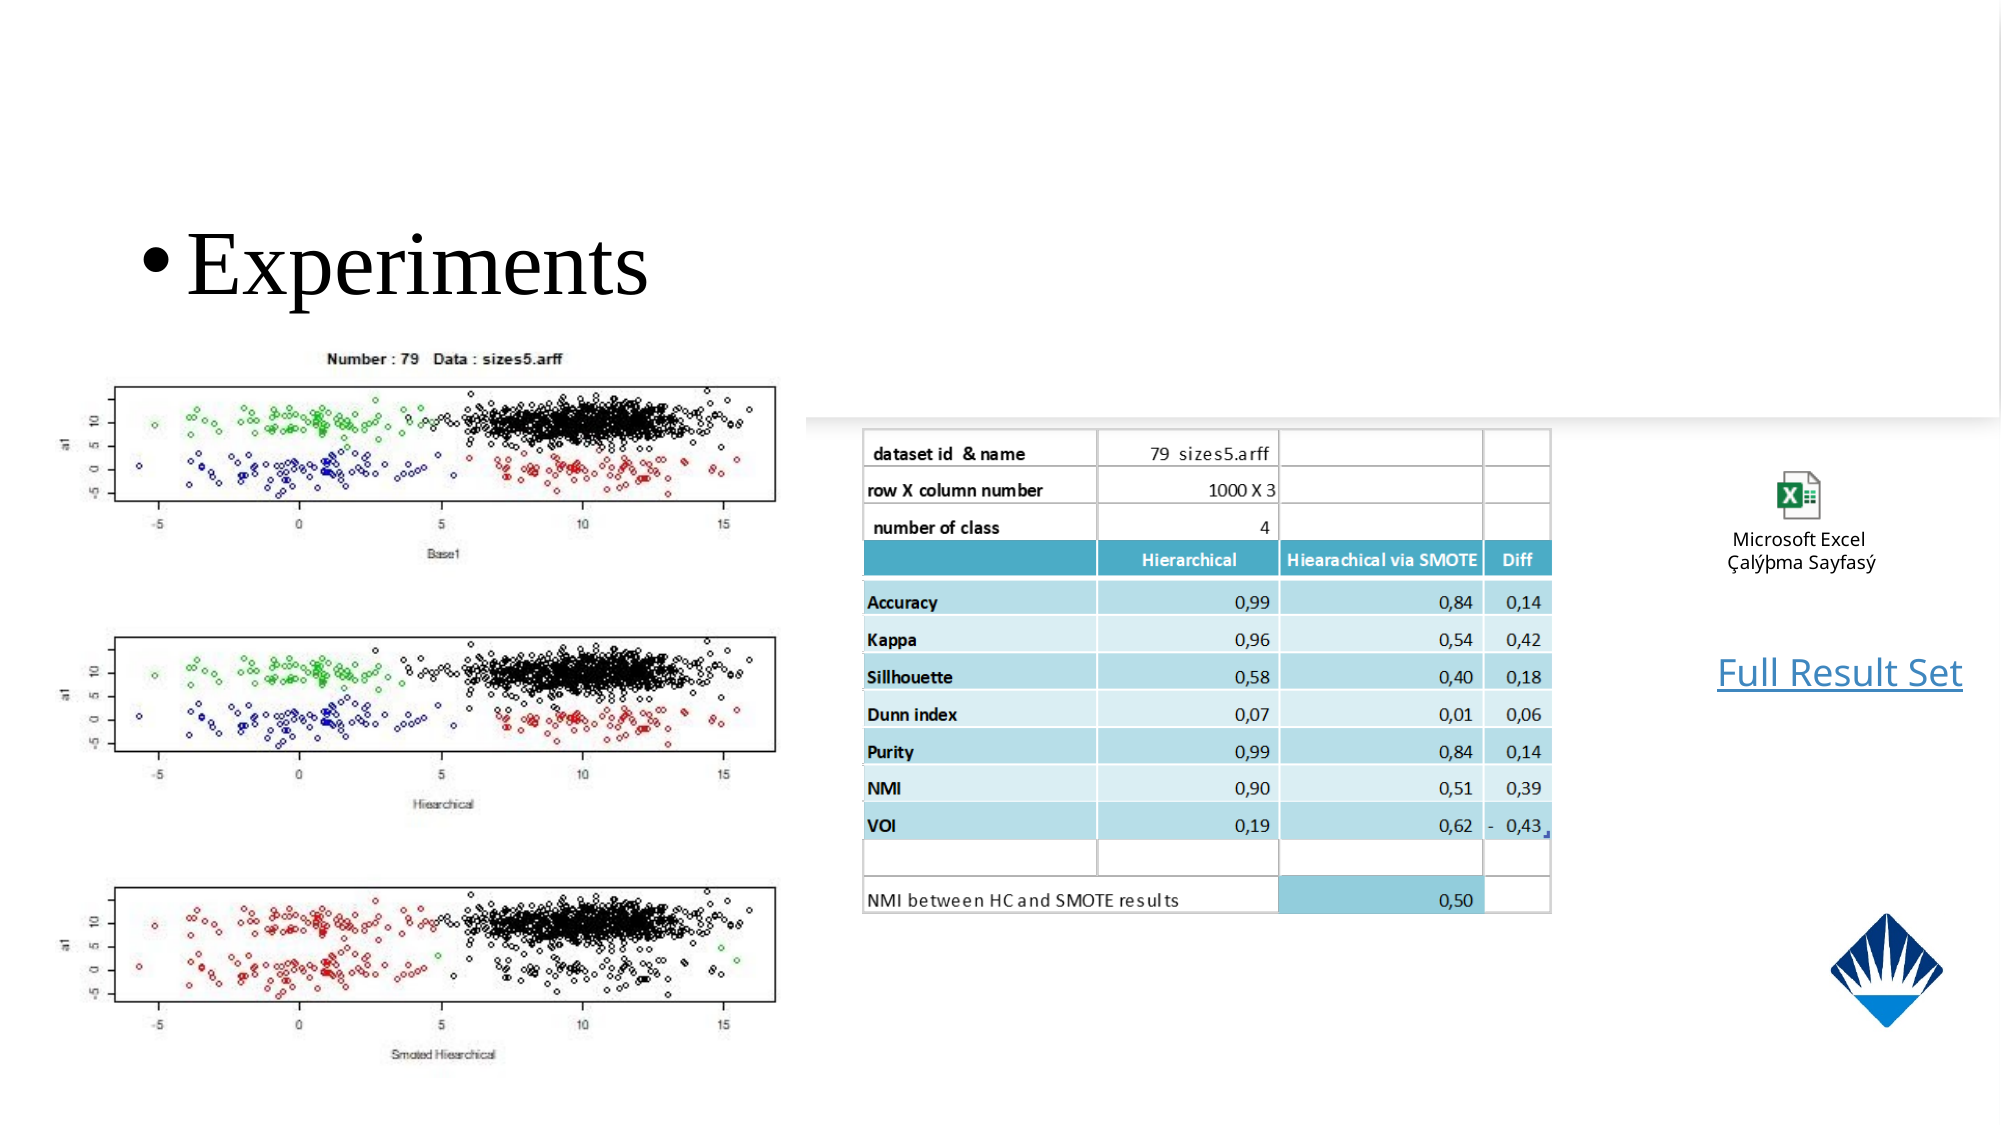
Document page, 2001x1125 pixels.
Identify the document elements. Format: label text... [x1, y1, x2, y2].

title Experiments [124, 140, 1828, 376]
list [1726, 470, 1877, 597]
picture [1829, 910, 1945, 1032]
picture [55, 327, 806, 1078]
text_box Full Result Set [1702, 641, 1978, 708]
picture [862, 428, 1554, 915]
